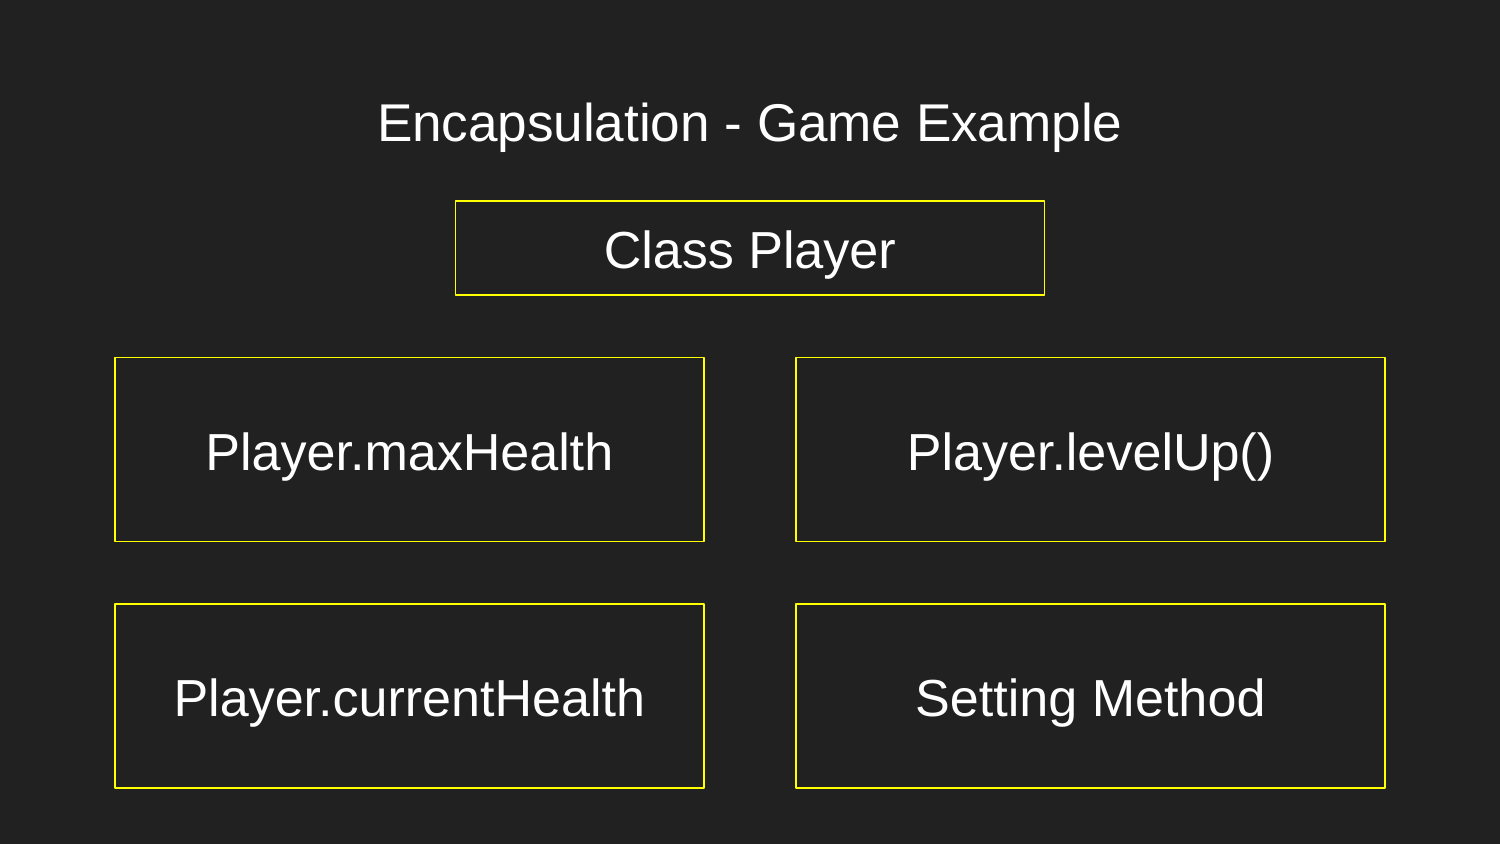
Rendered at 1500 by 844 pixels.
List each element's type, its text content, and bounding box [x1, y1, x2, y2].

text_box Setting Method [795, 604, 1386, 788]
title Encapsulation - Game Example [51, 72, 1449, 167]
text_box Class Player [455, 200, 1045, 295]
text_box Player.levelUp() [795, 357, 1386, 542]
text_box Player.maxHealth [114, 357, 704, 542]
text_box Player.currentHealth [114, 604, 704, 788]
